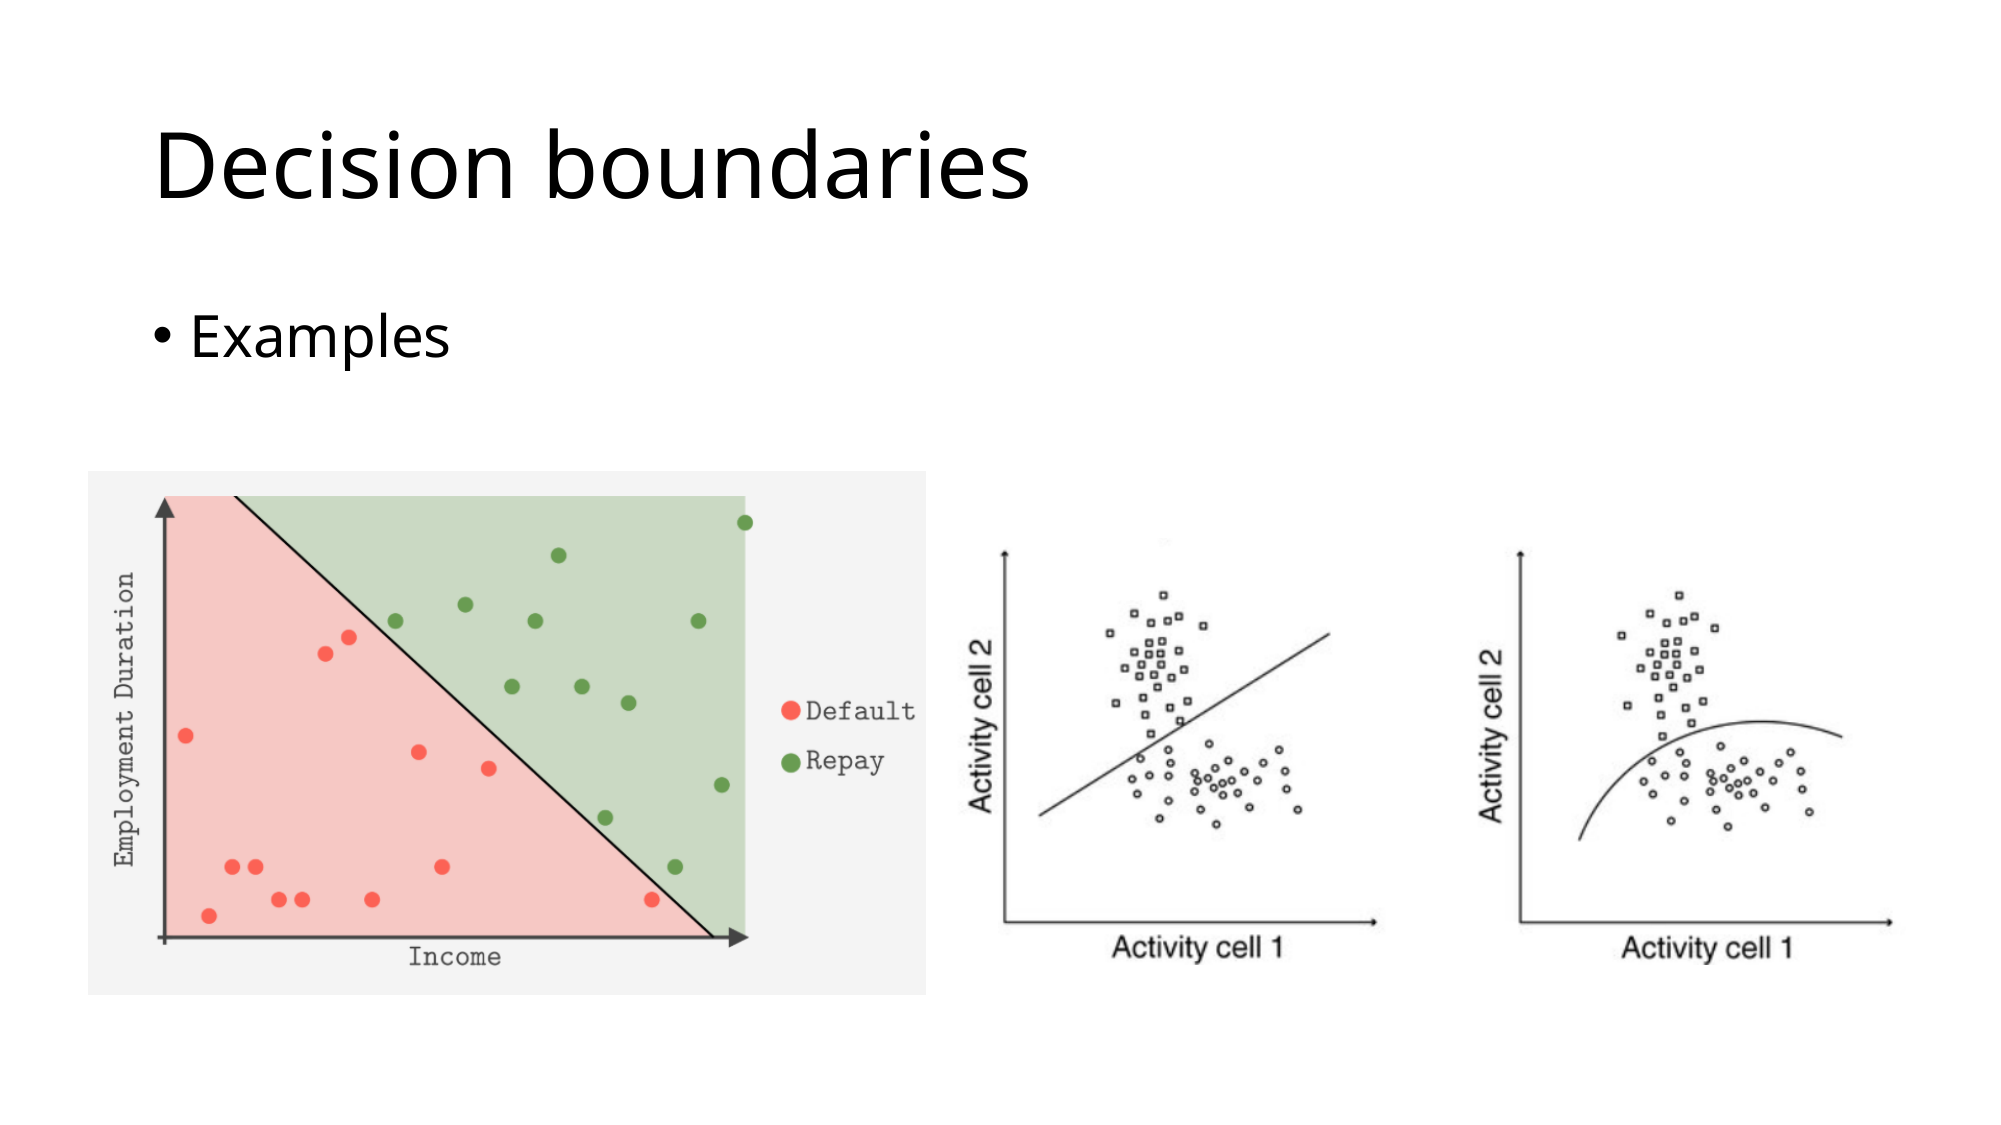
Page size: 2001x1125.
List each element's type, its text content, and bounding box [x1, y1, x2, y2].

list Examples [137, 299, 1863, 1014]
title Decision boundaries [137, 59, 1863, 278]
picture [87, 471, 927, 996]
picture [944, 537, 1913, 965]
